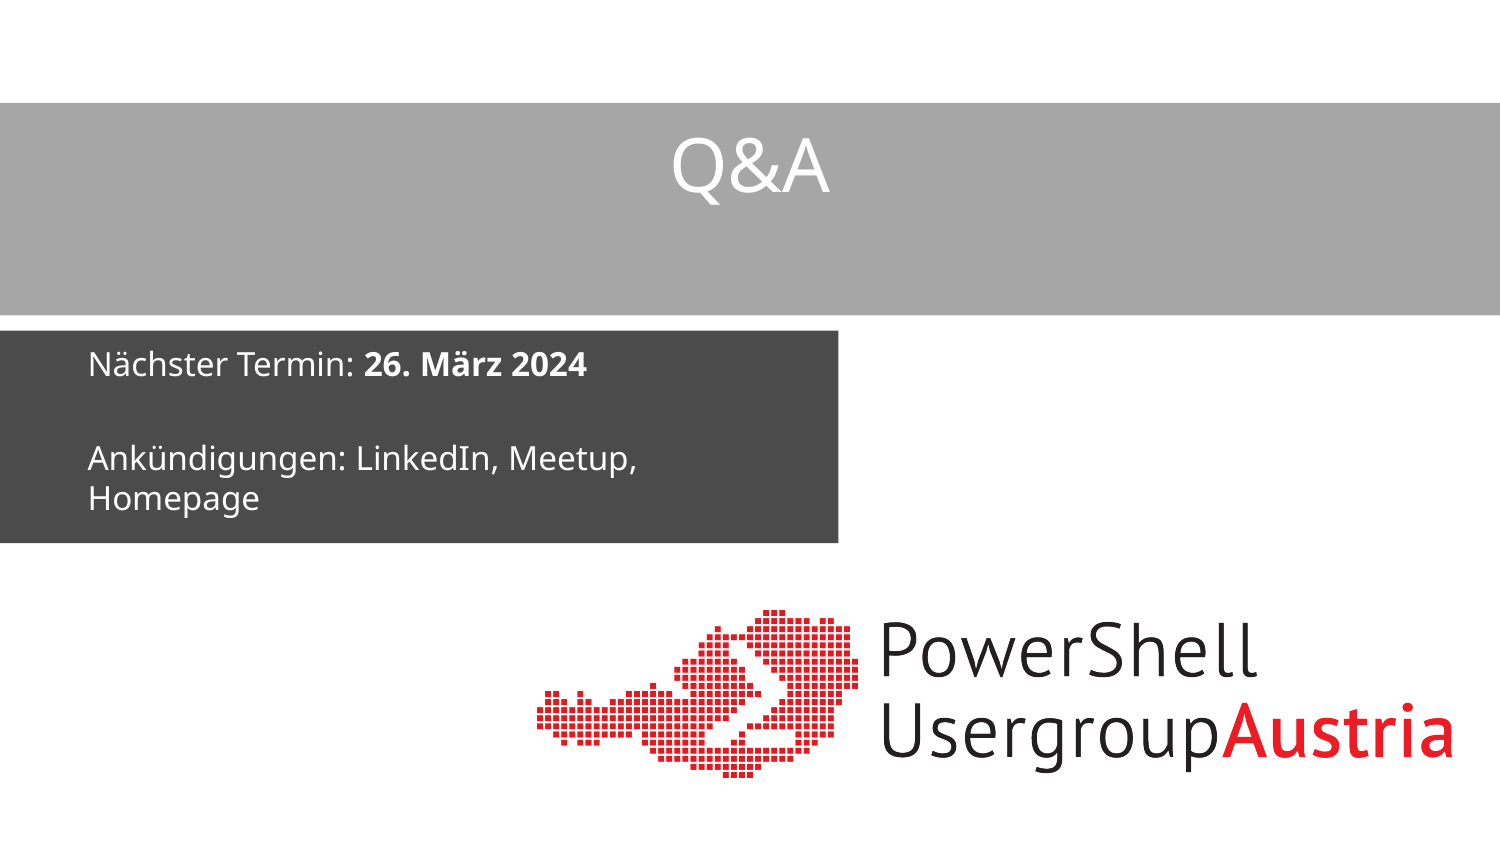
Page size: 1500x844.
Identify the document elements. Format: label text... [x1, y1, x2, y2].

picture [537, 610, 1453, 778]
list Nächster Termin: 26. März 2024 Ankündigungen: LinkedIn, Meetup, Homepage [87, 343, 800, 532]
title Q&A [87, 117, 1413, 302]
